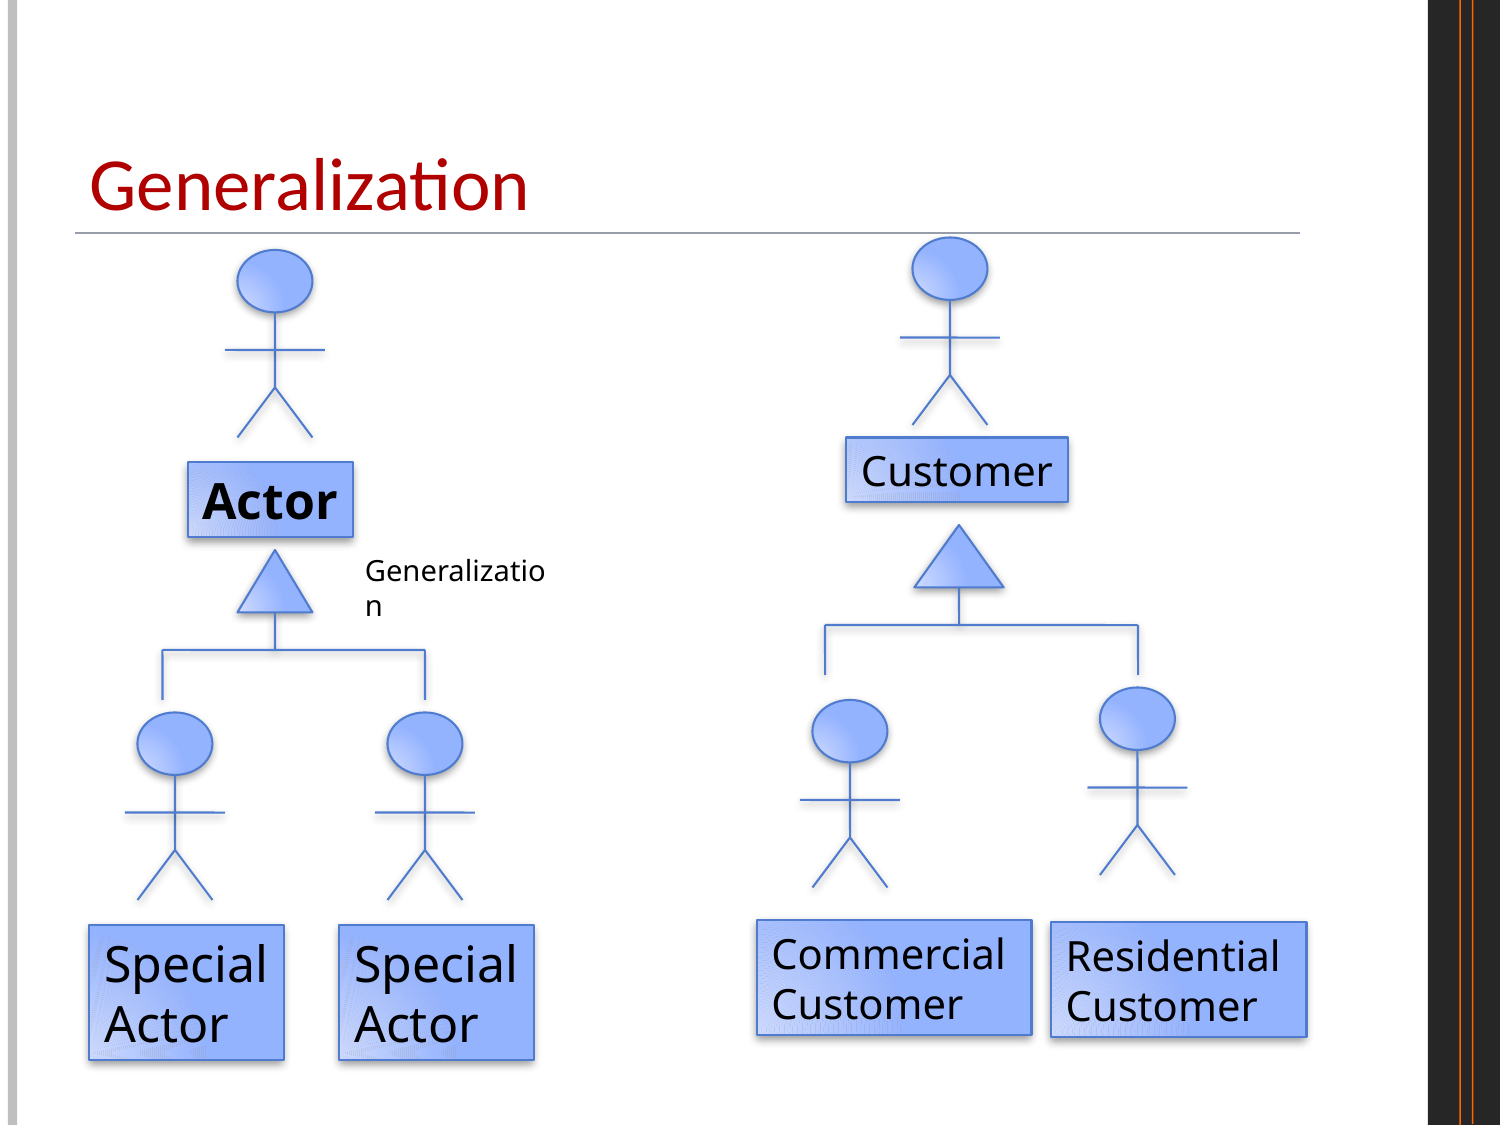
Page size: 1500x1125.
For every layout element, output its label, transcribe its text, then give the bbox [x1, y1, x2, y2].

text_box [86, 711, 287, 1061]
title Generalization [75, 45, 1300, 233]
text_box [824, 236, 1139, 676]
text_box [336, 711, 537, 1061]
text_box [186, 249, 355, 538]
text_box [161, 549, 426, 701]
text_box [761, 699, 1026, 1036]
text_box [1049, 686, 1308, 1039]
text_box Generalization [360, 545, 575, 630]
